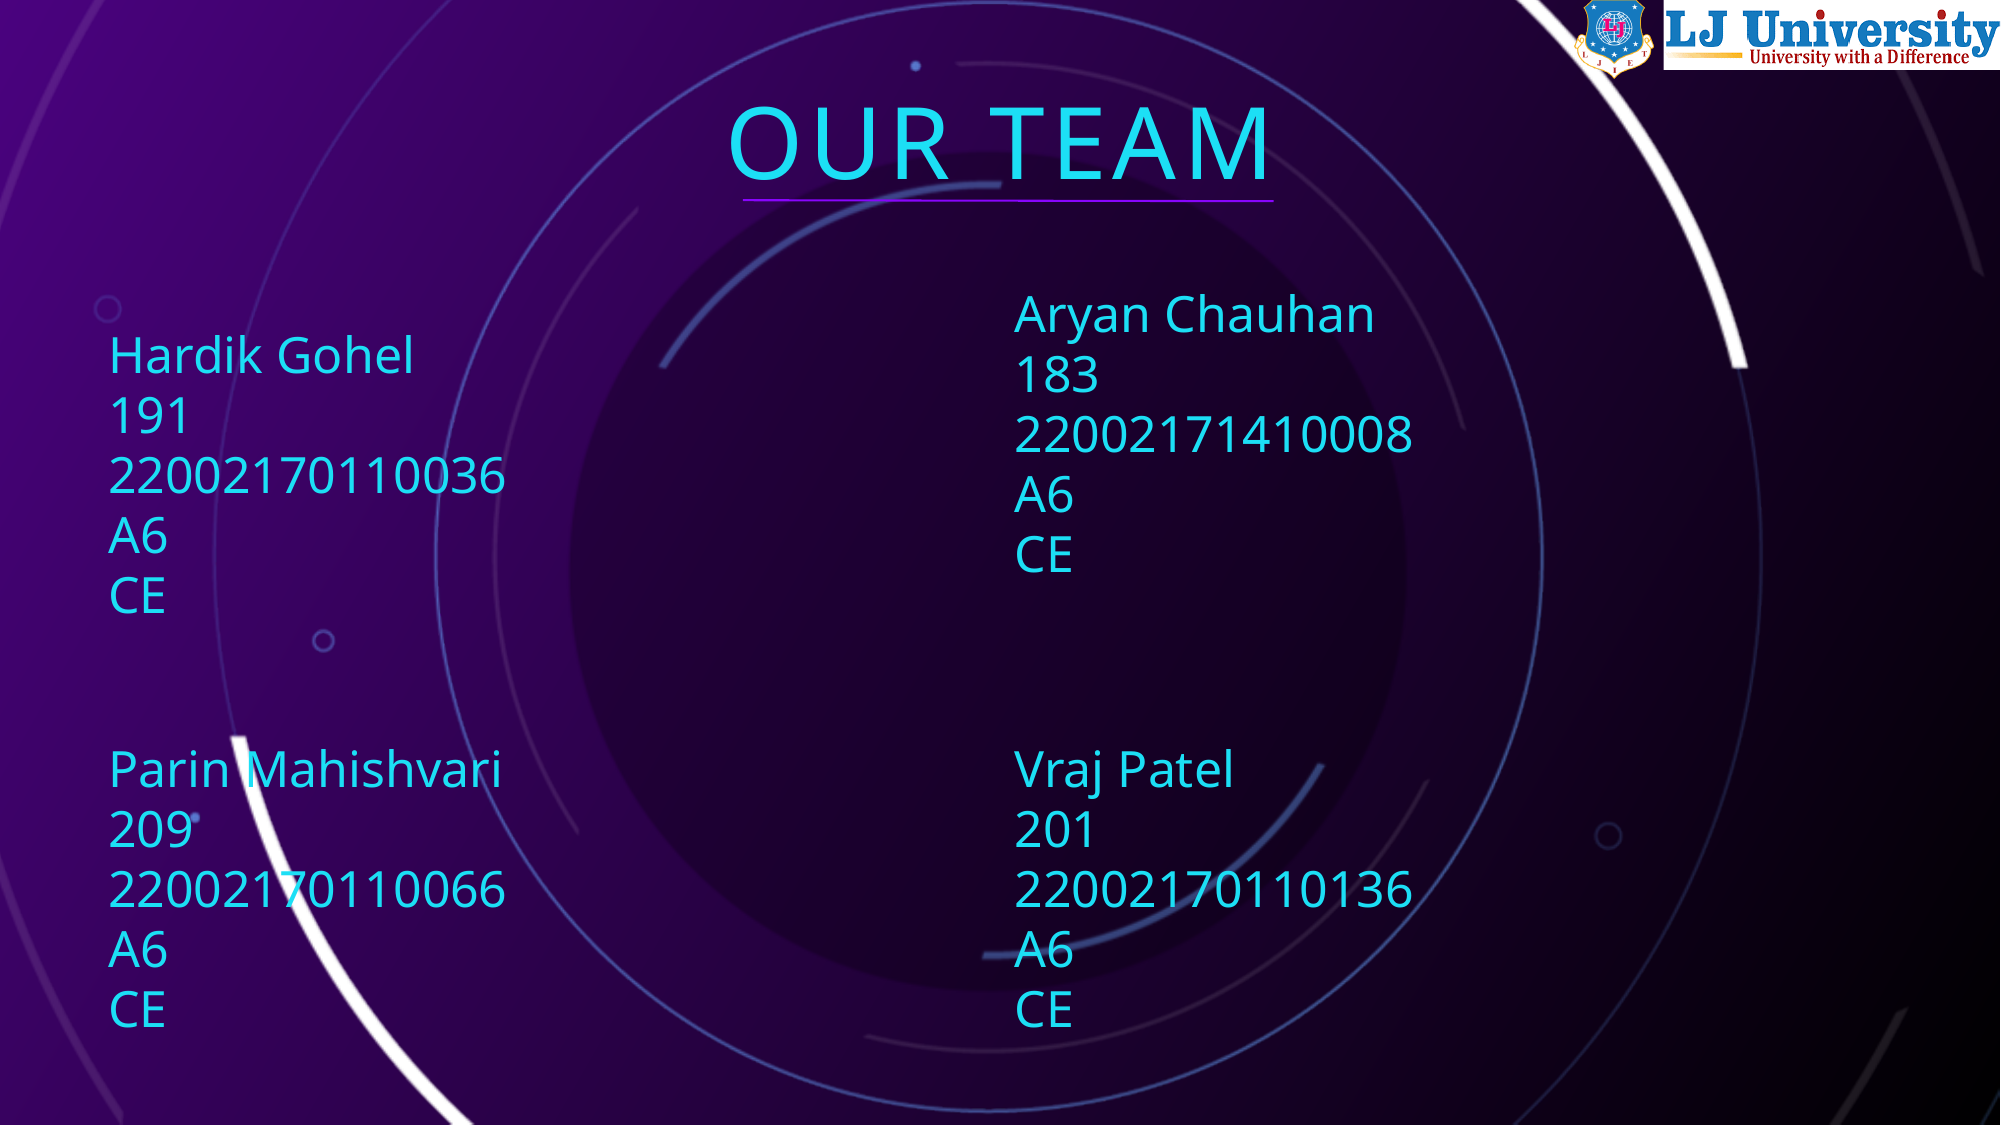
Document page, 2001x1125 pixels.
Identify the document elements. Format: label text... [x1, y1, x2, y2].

text_box Parin Mahishvari 209 22002170110066 A6 CE [93, 730, 999, 964]
picture [0, 0, 1574, 50]
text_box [1574, 0, 2000, 79]
picture [0, 202, 2000, 1125]
text_box Vraj Patel 201 22002170110136 A6 CE [999, 730, 1878, 964]
text_box Hardik Gohel 191 22002170110036 A6 CE [93, 316, 999, 529]
text_box Aryan Chauhan 183 22002171410008 A6 CE [999, 274, 1823, 529]
title Our Team [0, 50, 2000, 202]
